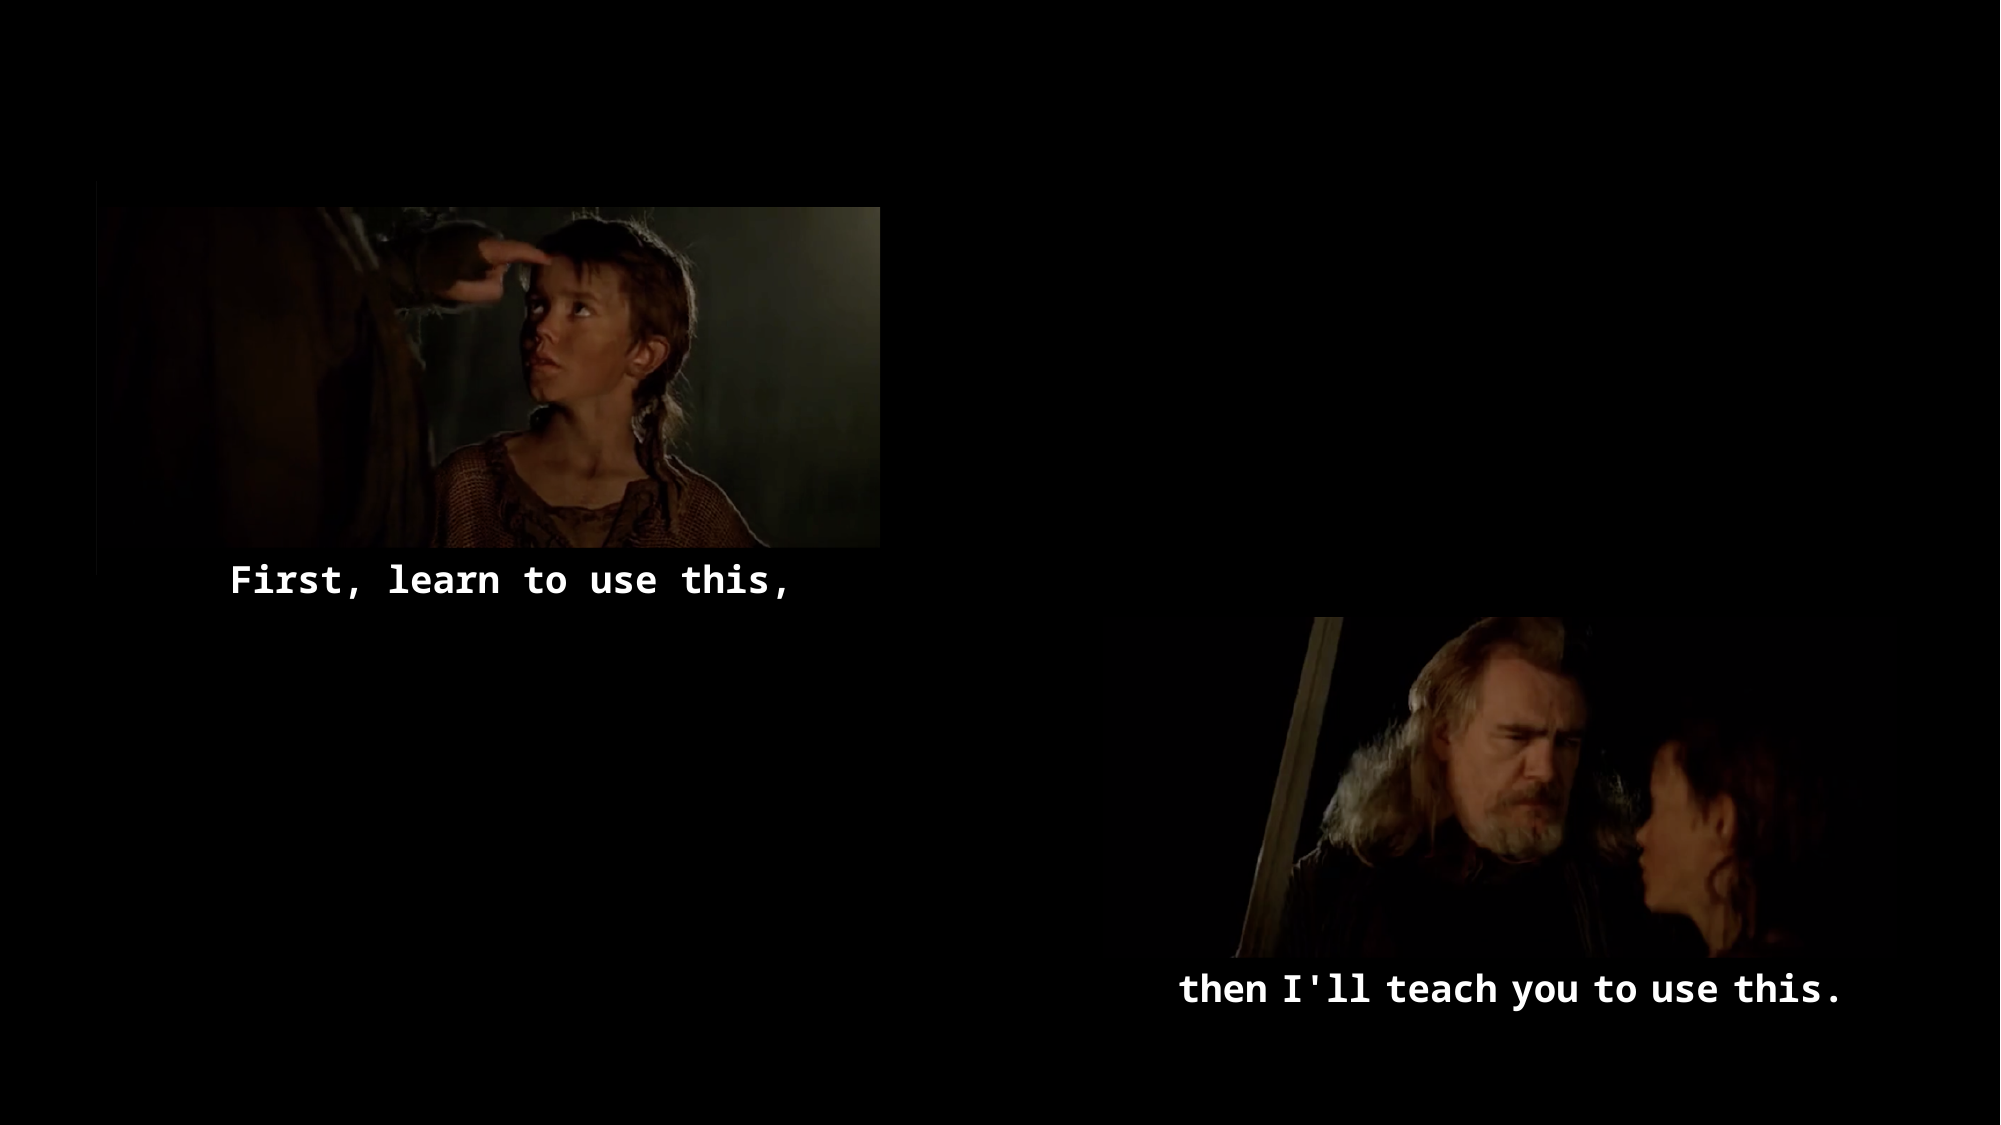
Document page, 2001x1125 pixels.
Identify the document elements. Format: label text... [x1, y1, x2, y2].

text_box then I'll teach you to use this. [1011, 958, 2000, 1108]
text_box First, learn to use this, [11, 548, 1012, 699]
picture [96, 181, 881, 575]
picture [1102, 592, 1898, 959]
